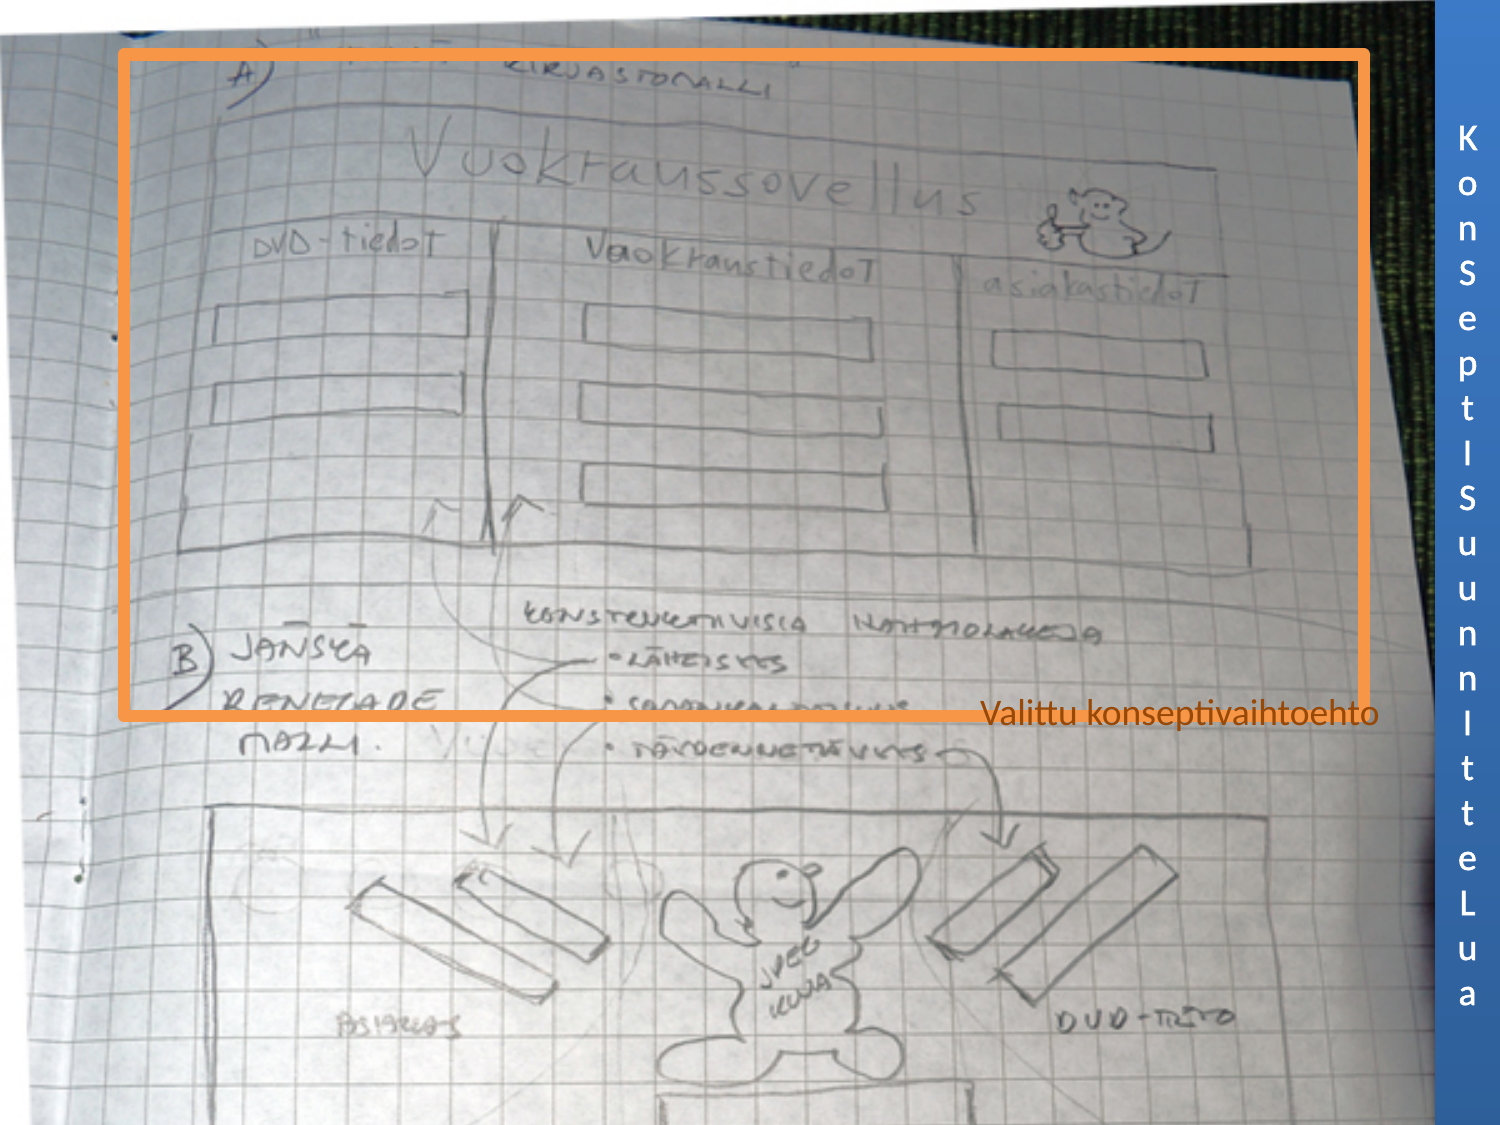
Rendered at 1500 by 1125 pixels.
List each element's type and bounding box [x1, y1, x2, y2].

list [0, 0, 1500, 1125]
